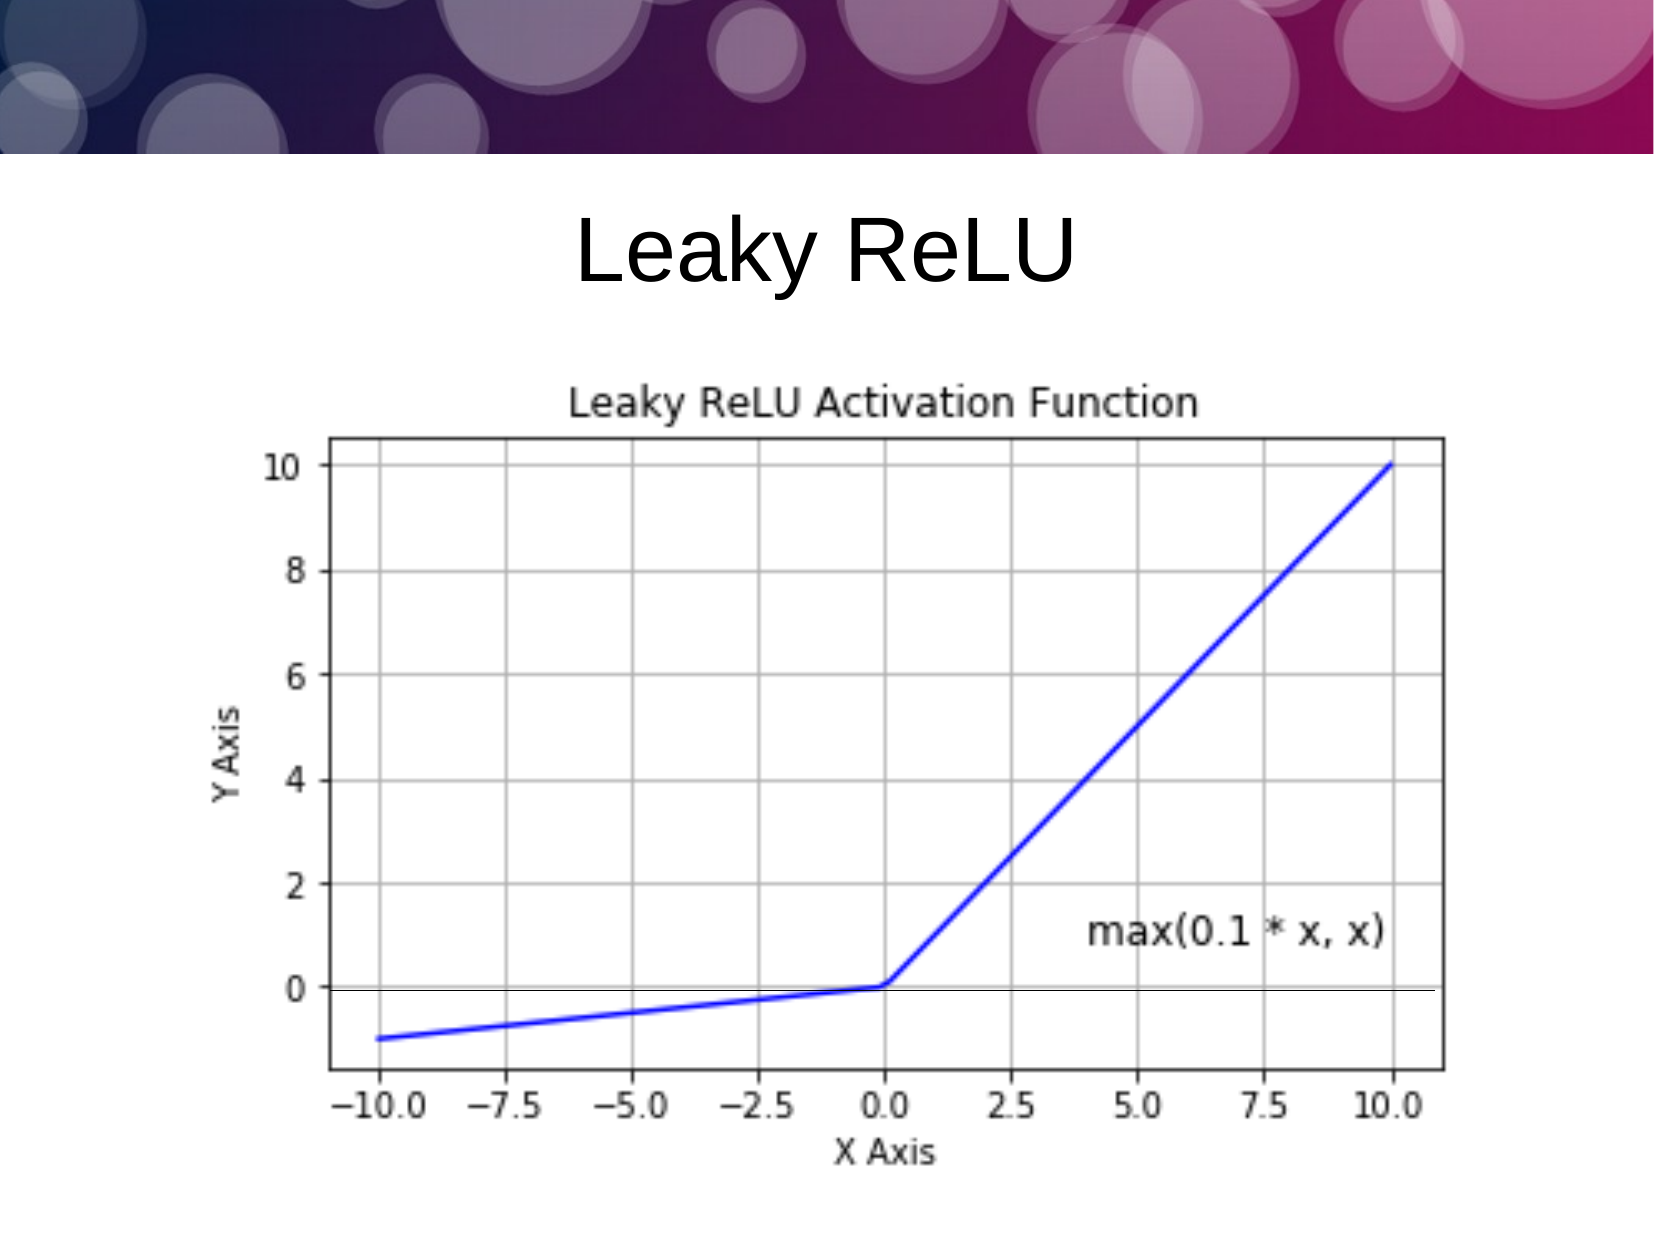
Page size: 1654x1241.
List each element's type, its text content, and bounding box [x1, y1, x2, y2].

picture [179, 354, 1483, 1180]
picture [0, 0, 1654, 154]
text_box Leaky ReLU [82, 159, 1571, 331]
